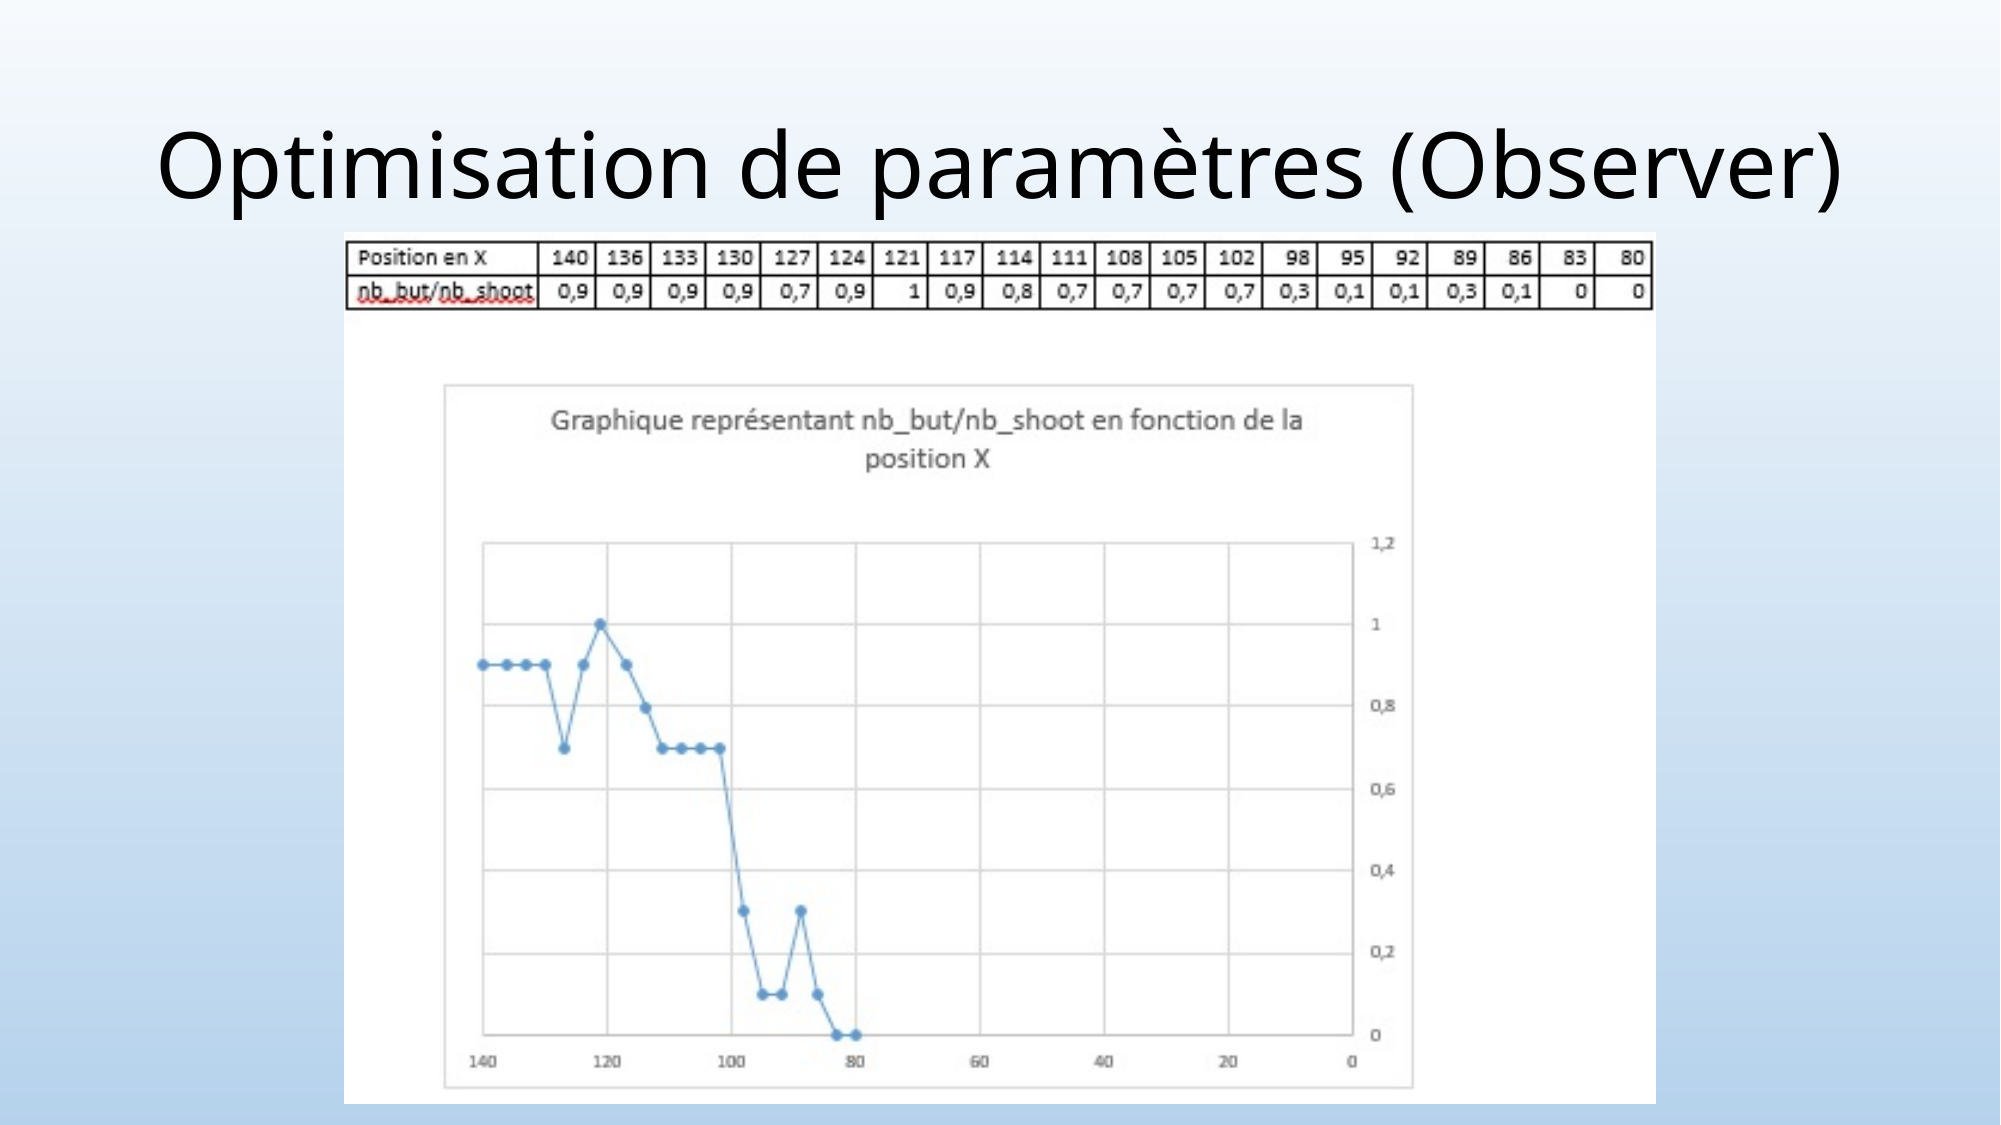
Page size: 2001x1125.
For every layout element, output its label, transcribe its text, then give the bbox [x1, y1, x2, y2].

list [344, 231, 1656, 1104]
title Optimisation de paramètres (Observer) [137, 59, 1863, 278]
